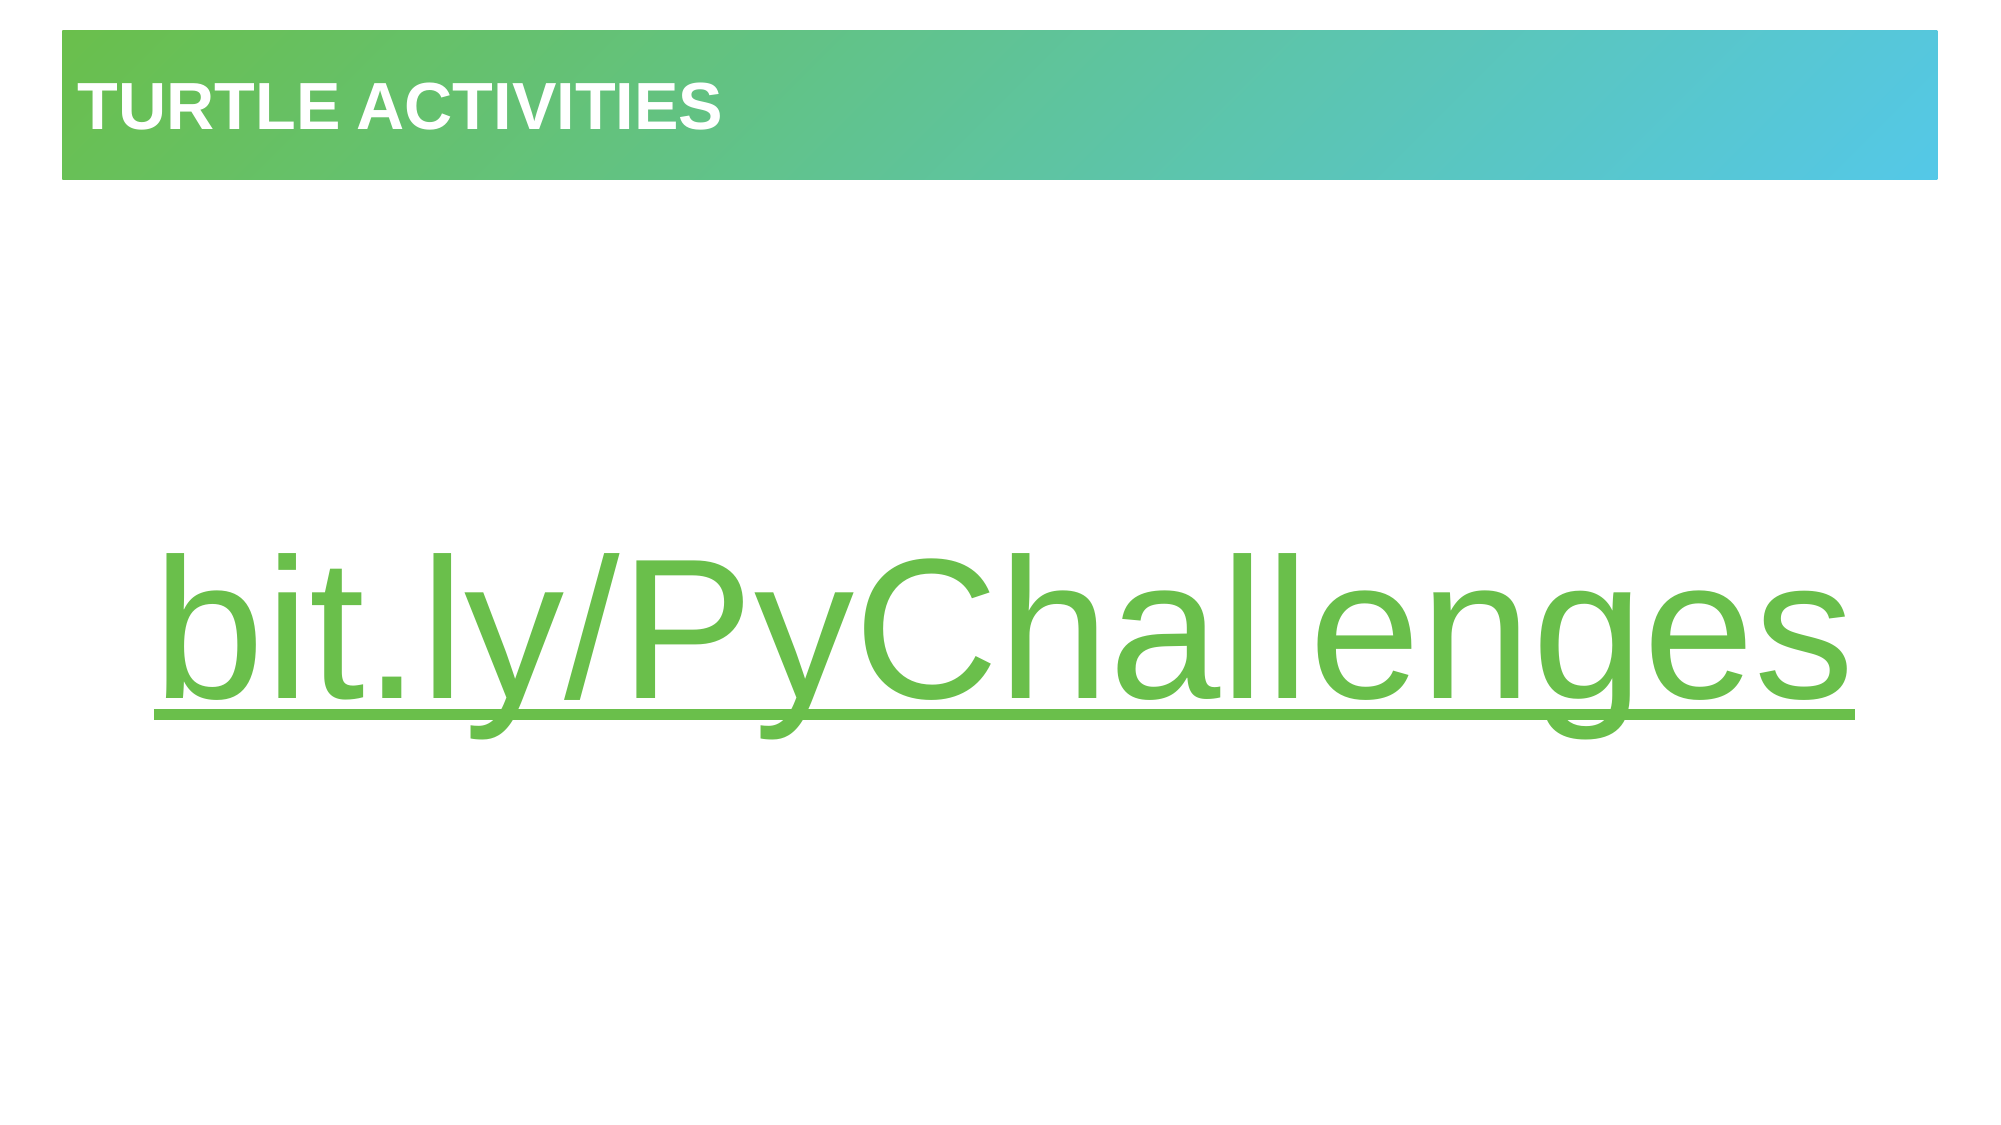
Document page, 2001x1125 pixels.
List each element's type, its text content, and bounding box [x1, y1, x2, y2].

title Turtle Activities [62, 29, 1938, 180]
list bit.ly/PyChallenges [62, 187, 1938, 1050]
